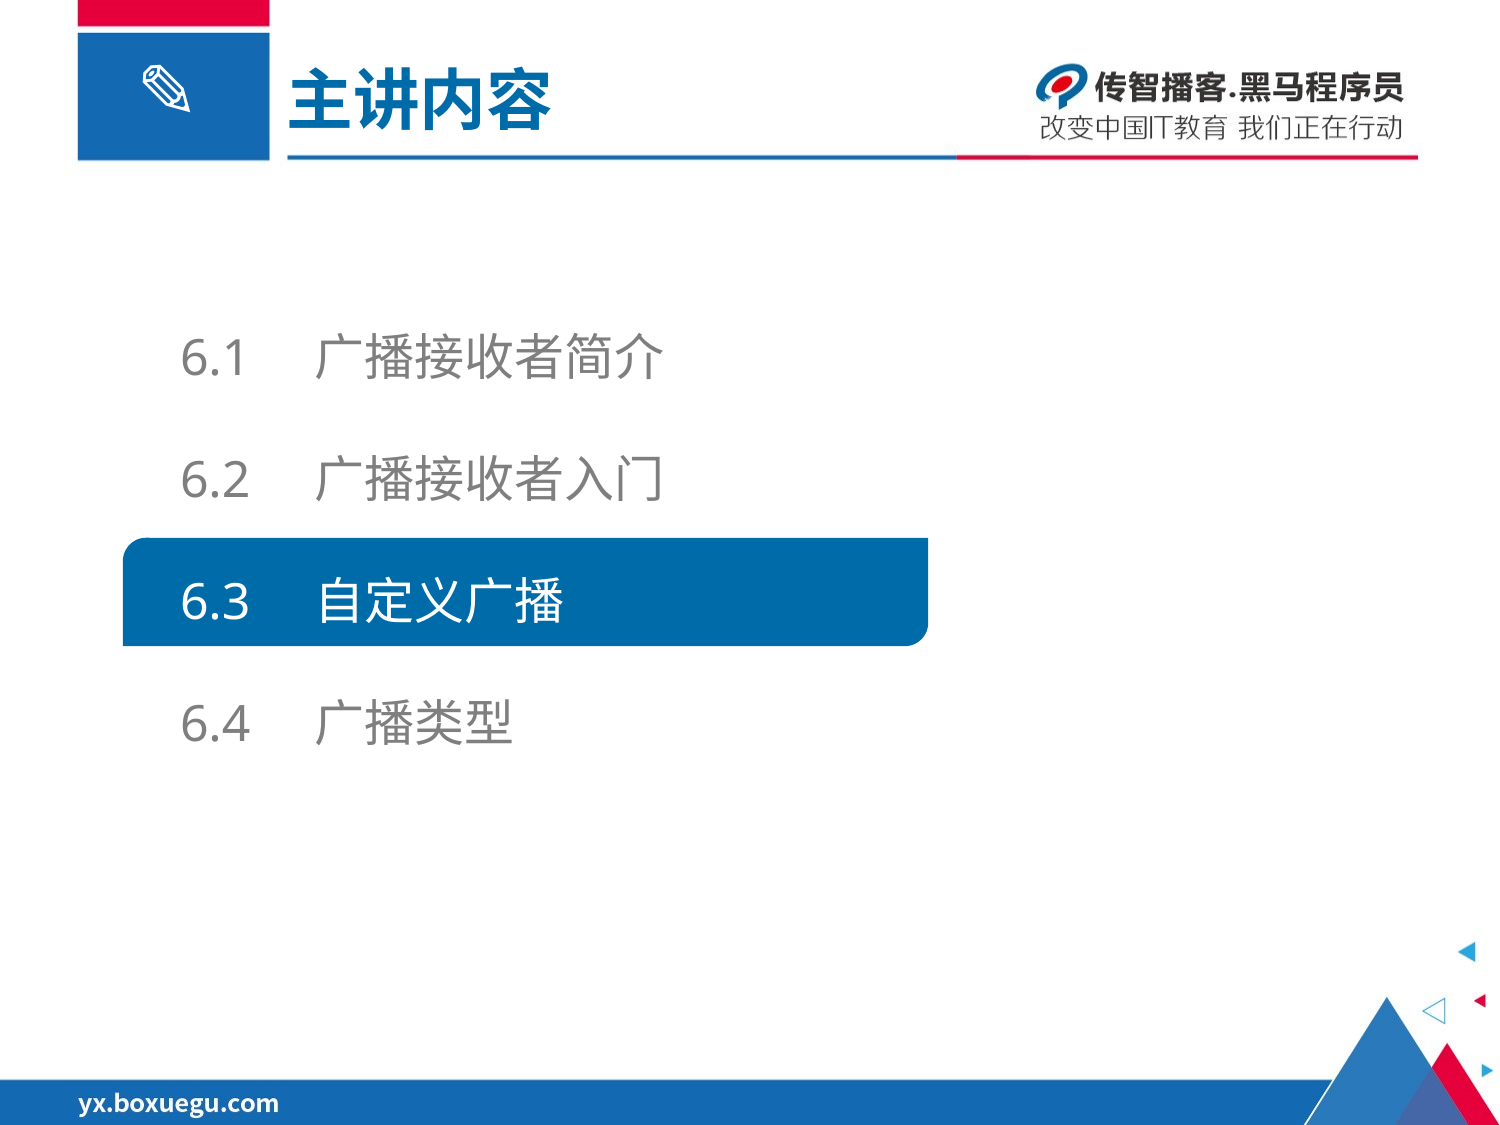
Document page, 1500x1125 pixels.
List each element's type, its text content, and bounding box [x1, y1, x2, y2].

text_box 主讲内容 [271, 35, 1117, 161]
text_box 6.2 广播接收者入门 [180, 446, 809, 508]
text_box 6.3 自定义广播 [180, 569, 809, 630]
text_box 6.1 广播接收者简介 [180, 324, 809, 386]
picture [0, 0, 1500, 1125]
text_box [122, 537, 929, 647]
text_box 6.4 广播类型 [180, 691, 809, 752]
